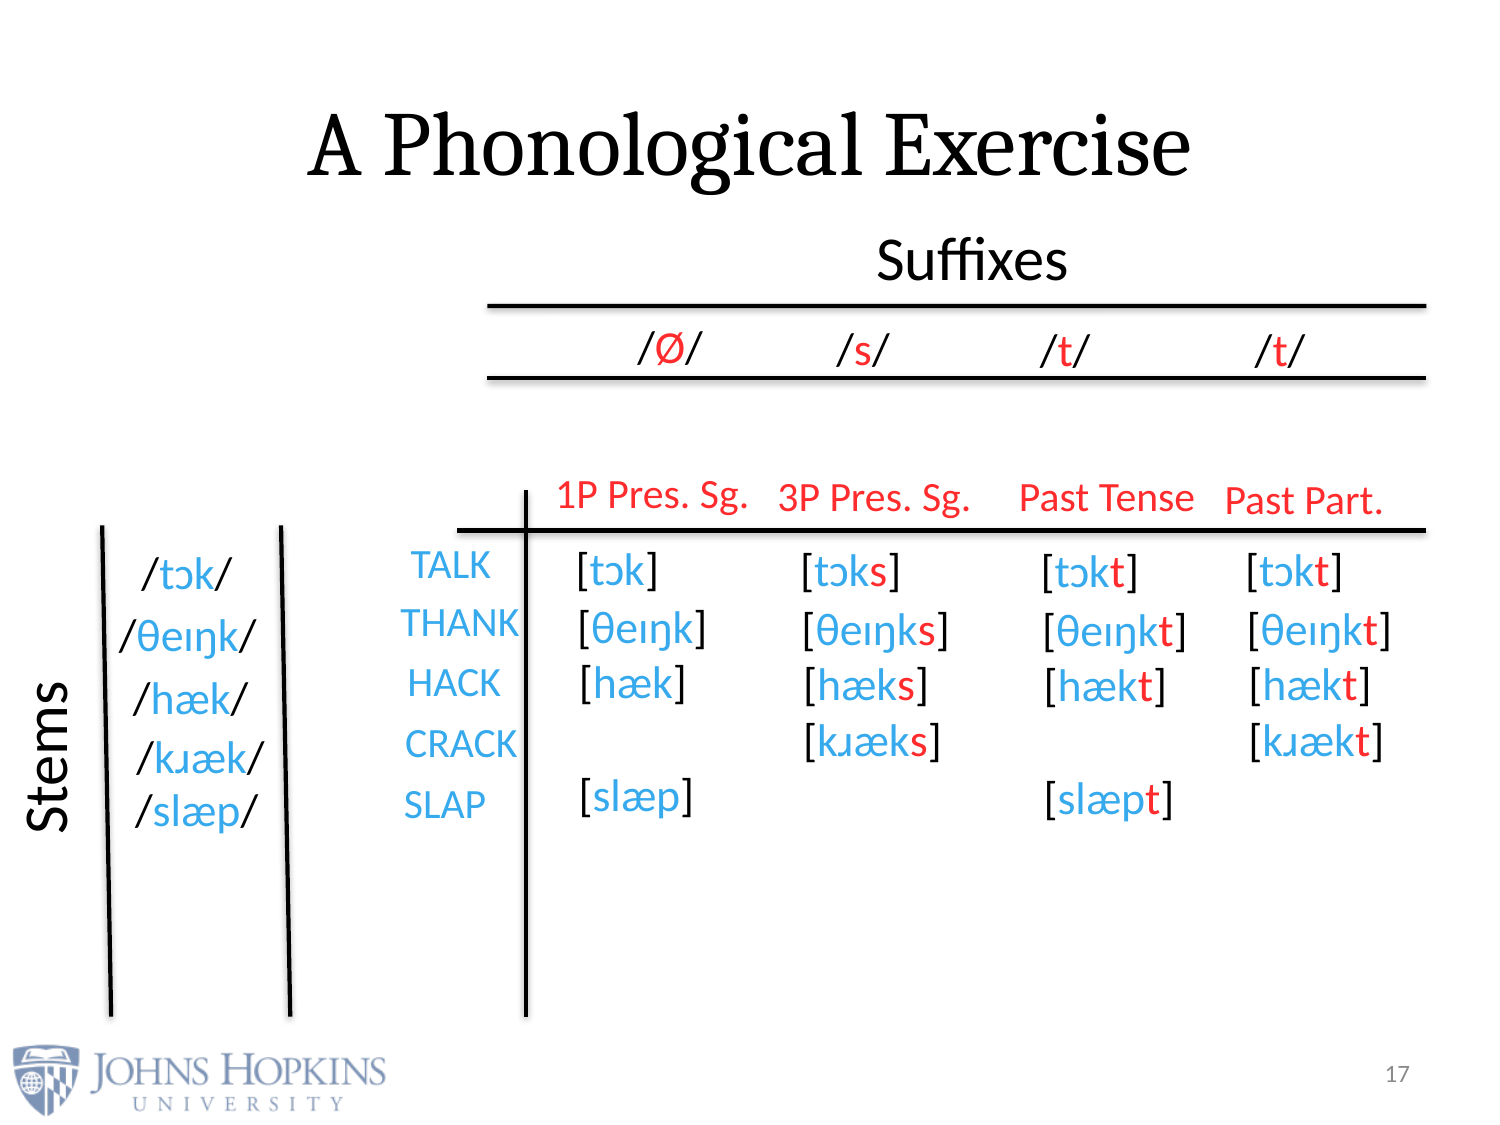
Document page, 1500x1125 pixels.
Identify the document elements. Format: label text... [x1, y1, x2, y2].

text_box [280, 525, 291, 1017]
text_box /θeɪŋk/ [116, 597, 272, 668]
text_box [kɹæks] [788, 702, 957, 773]
text_box [tɔkt] [1025, 541, 1154, 605]
text_box [slæp] [563, 758, 710, 829]
text_box 1P Pres. Sg. [540, 459, 765, 525]
text_box [hækt] [1029, 648, 1182, 718]
text_box [tɔkt] [1230, 538, 1359, 604]
text_box SLAP [389, 769, 502, 834]
title A Phonological Exercise [75, 45, 1425, 233]
text_box Stems [0, 665, 88, 850]
text_box Suffixes [861, 210, 1098, 301]
text_box CRACK [390, 708, 521, 774]
text_box THANK [385, 586, 519, 652]
text_box TALK [395, 529, 507, 586]
text_box /slæp/ [120, 773, 273, 844]
text_box /Ø/ [547, 314, 751, 377]
text_box /kɹæk/ [121, 719, 275, 790]
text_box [101, 525, 112, 1017]
text_box [θeɪŋk] [562, 590, 723, 661]
text_box /s/ [821, 314, 925, 377]
text_box [hæk] [564, 645, 702, 716]
text_box 3P Pres. Sg. [762, 462, 987, 527]
text_box /t/ [1239, 314, 1341, 377]
text_box [θeɪŋkt] [1232, 592, 1407, 662]
text_box [hæks] [788, 647, 944, 702]
text_box /hæk/ [118, 660, 264, 731]
text_box Past Tense [1004, 462, 1211, 527]
text_box [tɔks] [785, 541, 917, 604]
text_box /tɔk/ [126, 536, 248, 597]
text_box /t/ [1025, 314, 1126, 377]
text_box [hækt] [1233, 647, 1387, 702]
text_box [kɹækt] [1233, 702, 1400, 773]
text_box [θeɪŋkt] [1027, 592, 1203, 663]
text_box [θeɪŋks] [786, 592, 965, 662]
text_box HACK [392, 647, 517, 708]
text_box [slæpt] [1028, 760, 1190, 831]
text_box [tɔk] [560, 541, 674, 602]
slide_number 17 [1074, 1042, 1425, 1103]
text_box Past Part. [1209, 465, 1400, 527]
